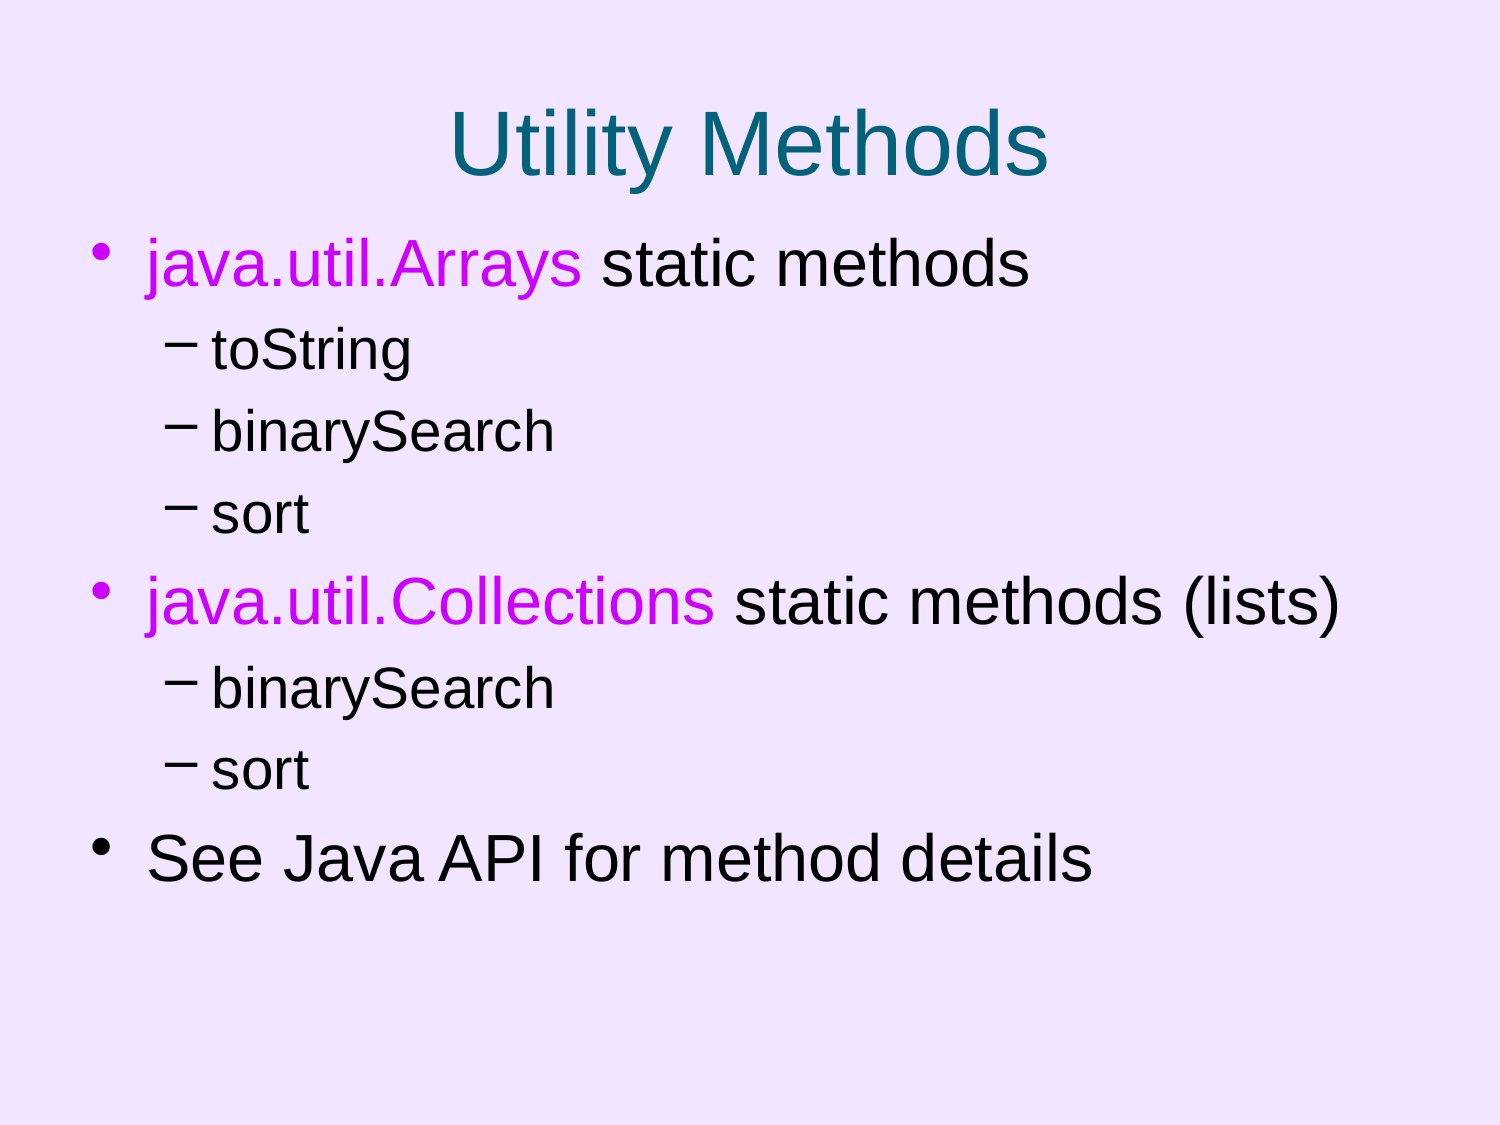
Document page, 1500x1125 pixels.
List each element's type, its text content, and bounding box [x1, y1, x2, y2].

list java.util.Arrays static methods toString binarySearch sort java.util.Collections static methods (lists) binarySearch sort See Java API for method details [75, 212, 1425, 1038]
title Utility Methods [75, 45, 1425, 212]
